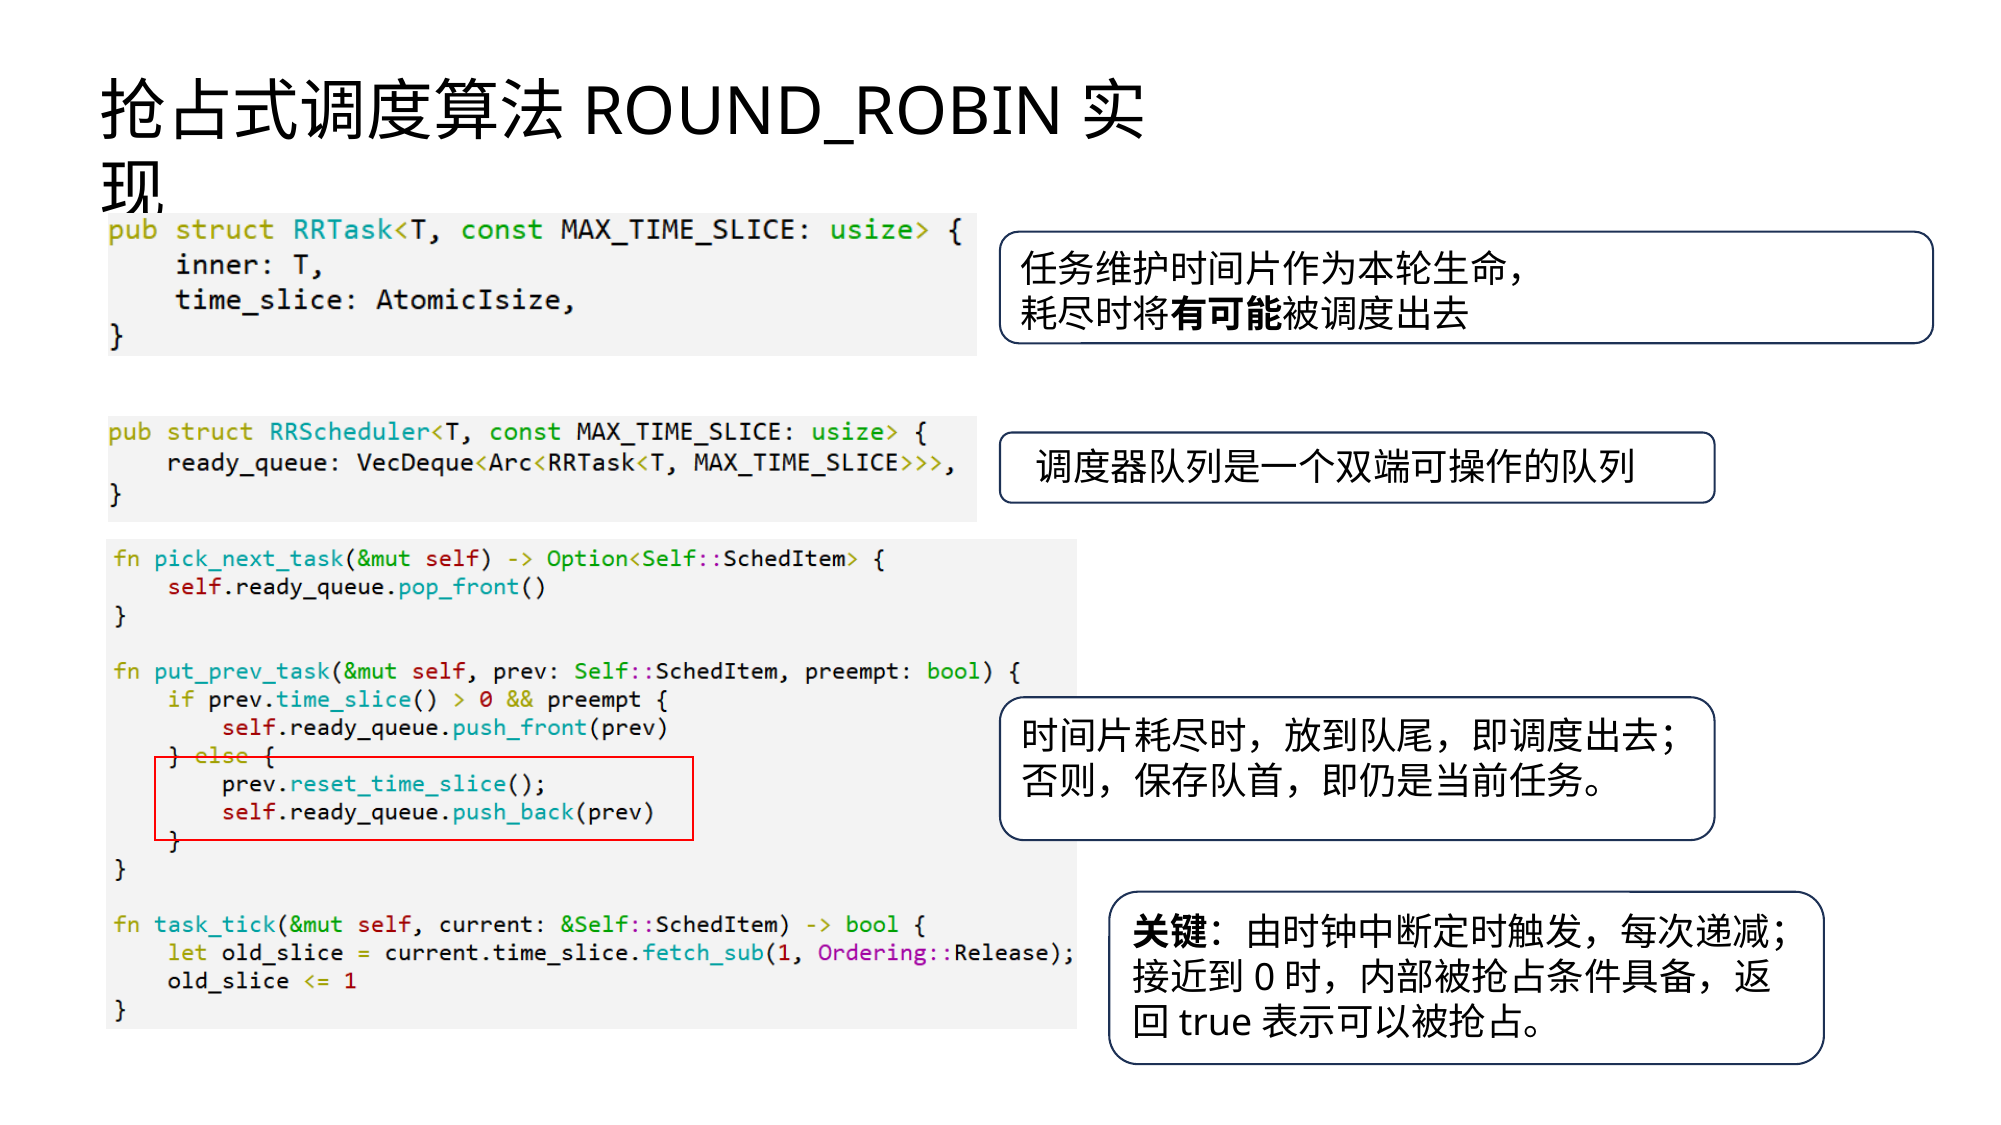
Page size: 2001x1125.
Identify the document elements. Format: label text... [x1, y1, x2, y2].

text_box 时间片耗尽时，放到队尾，即调度出去； 否则，保存队首，即仍是当前任务。 [1077, 696, 1716, 842]
picture [106, 539, 1077, 1030]
text_box 调度器队列是一个双端可操作的队列 [998, 431, 1716, 504]
text_box 任务维护时间片作为本轮生命， 耗尽时将有可能被调度出去 [998, 230, 1935, 345]
text_box 抢占式调度算法ROUND_ROBIN实现 [84, 60, 1219, 236]
picture [108, 416, 977, 522]
picture [108, 213, 977, 356]
text_box 关键：由时钟中断定时触发，每次递减；接近到0时，内部被抢占条件具备，返回true表示可以被抢占。 [1108, 890, 1825, 1066]
